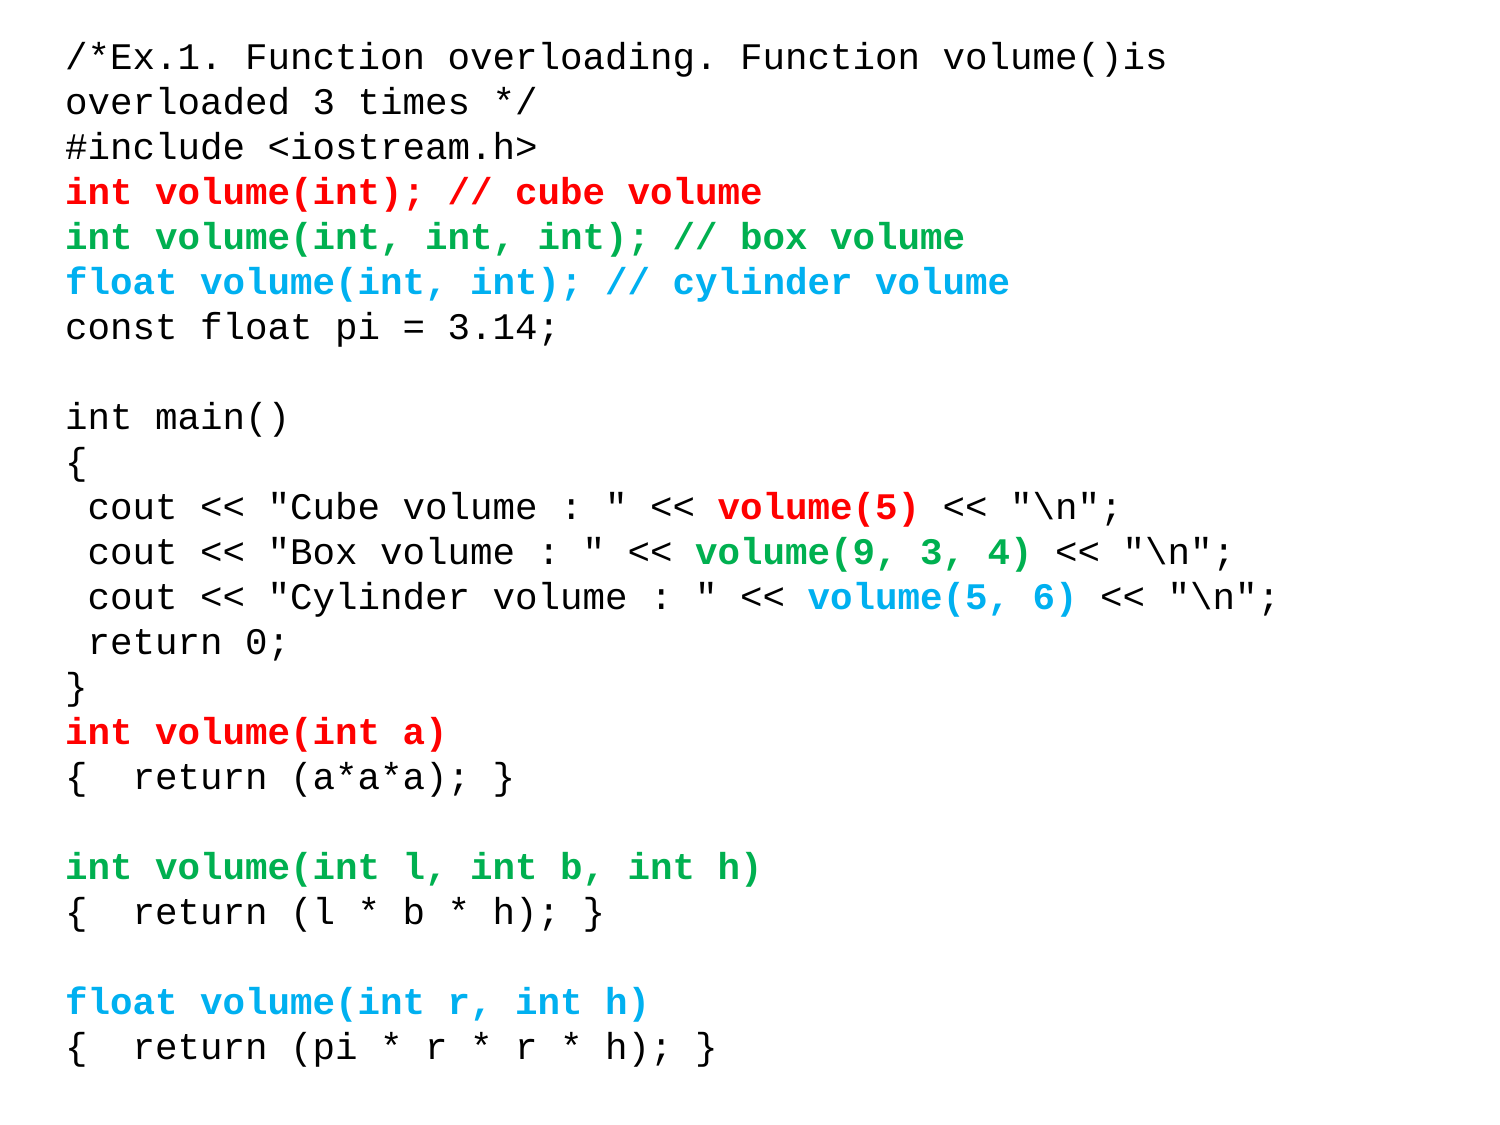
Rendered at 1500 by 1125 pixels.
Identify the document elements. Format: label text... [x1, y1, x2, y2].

list /*Ex.1. Function overloading. Function volume()is overloaded 3 times */ #include <iostream.h> int volume(int); // cube volume int volume(int, int, int); // box volume float volume(int, int); // cylinder volume const float pi = 3.14; int main() { cout << "Cube volume : " << volume(5) << "\n"; cout << "Box volume : " << volume(9, 3, 4) << "\n"; cout << "Cylinder volume : " << volume(5, 6) << "\n"; return 0; } int volume(int a) { return (a*a*a); } int volume(int l, int b, int h) { return (l * b * h); } float volume(int r, int h) { return (pi * r * r * h); } [50, 24, 1425, 1125]
